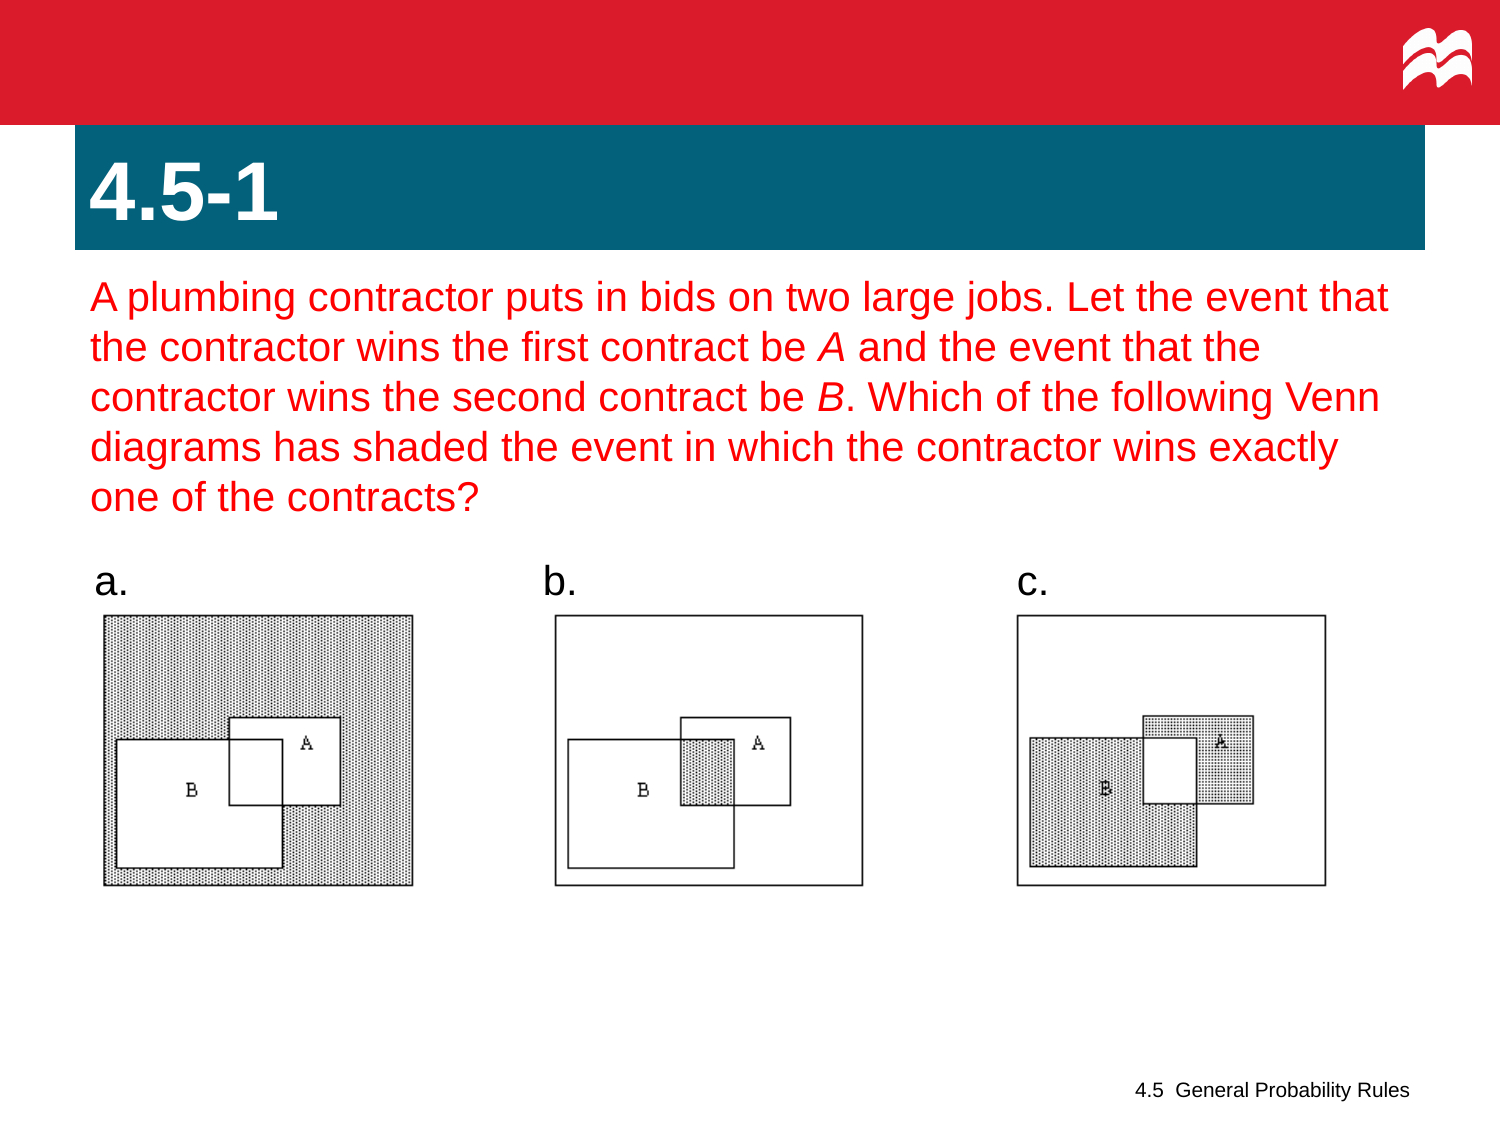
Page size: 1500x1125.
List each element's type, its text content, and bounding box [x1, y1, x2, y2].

list A plumbing contractor puts in bids on two large jobs. Let the event that the contractor wins the first contract be A and the event that the contractor wins the second contract be B. Which of the following Venn diagrams has shaded the event in which the contractor wins exactly one of the contracts? [75, 262, 1425, 538]
picture [551, 612, 865, 888]
picture [1014, 612, 1328, 888]
picture [1403, 28, 1472, 90]
text_box c. [1002, 546, 1075, 612]
footer 4.5 General Probability Rules [1039, 1074, 1425, 1110]
title 4.5-1 [75, 125, 1425, 250]
text_box b. [528, 546, 601, 612]
picture [101, 612, 415, 888]
text_box a. [79, 546, 153, 612]
